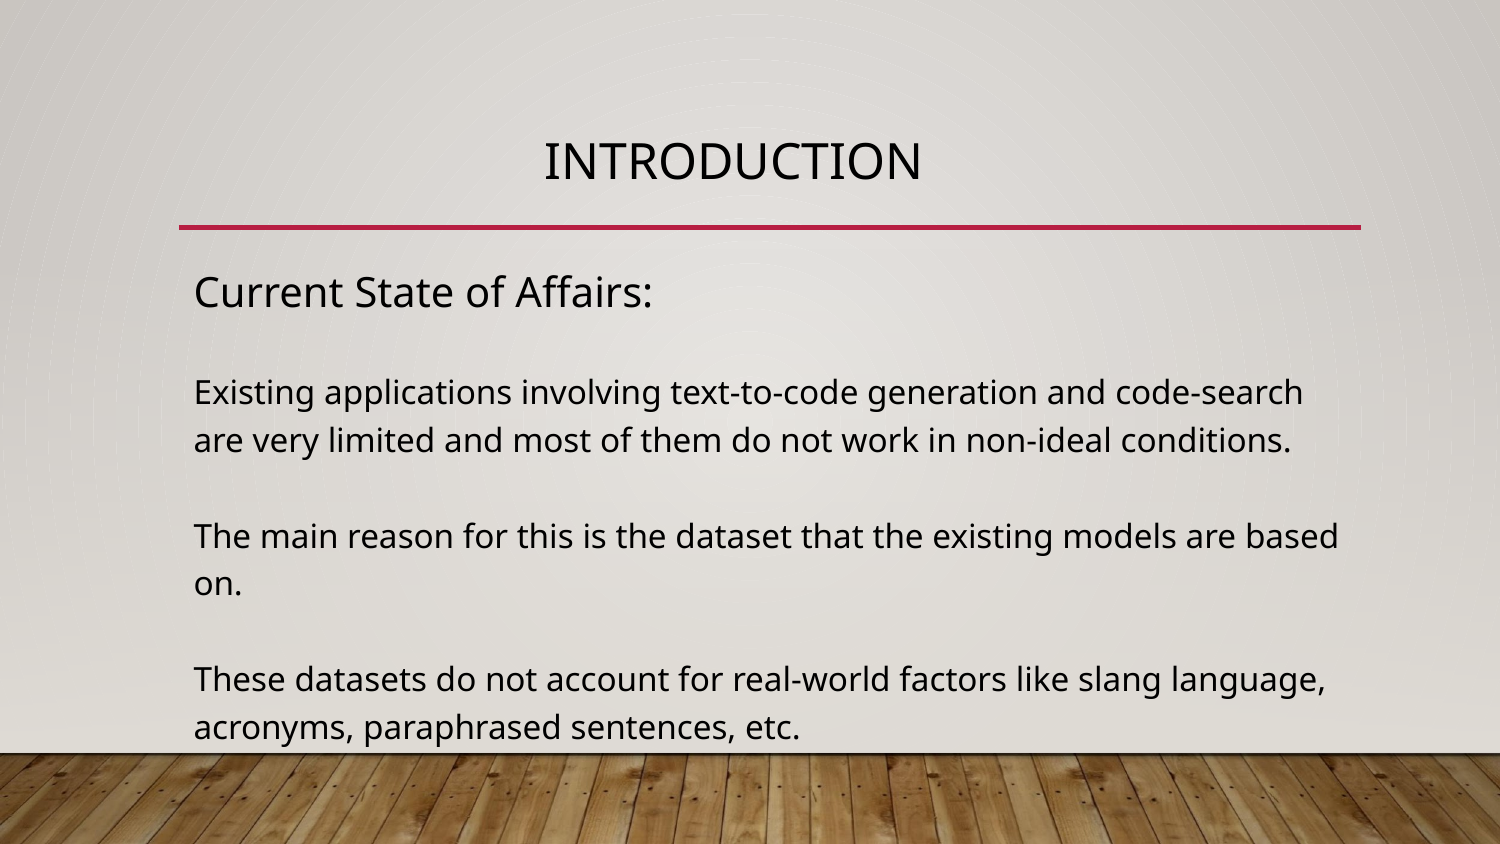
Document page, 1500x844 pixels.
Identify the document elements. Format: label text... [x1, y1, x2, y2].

list Current State of Affairs: Existing applications involving text-to-code generation and code-search are very limited and most of them do not work in non-ideal conditions. The main reason for this is the dataset that the existing models are based on. These datasets do not account for real-world factors like slang language, acronyms, paraphrased sentences, etc. [178, 247, 1361, 755]
title INTRODUCTION [178, 98, 1361, 229]
picture [0, 753, 1500, 844]
